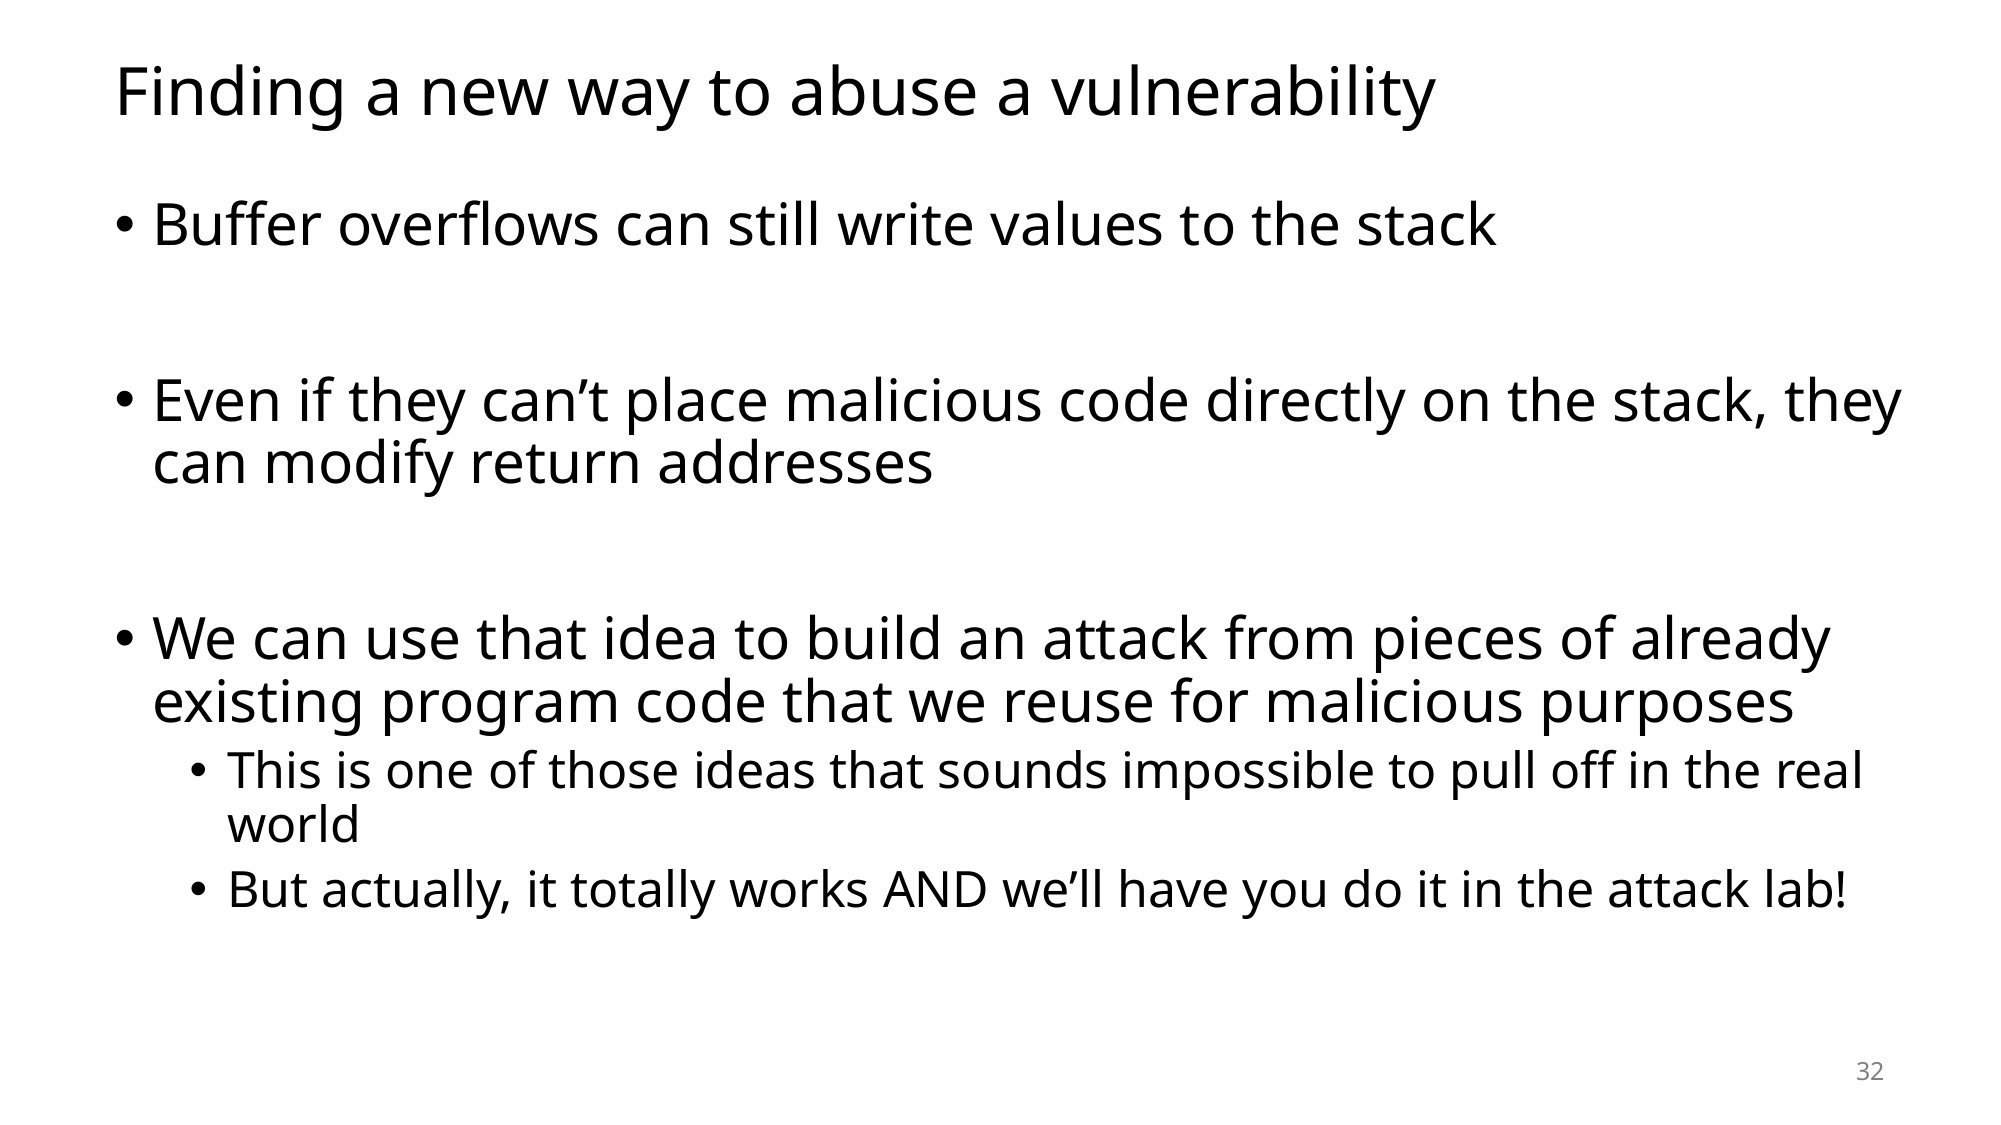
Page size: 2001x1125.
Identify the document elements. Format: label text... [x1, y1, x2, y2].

slide_number 32 [1749, 1042, 1900, 1103]
title Finding a new way to abuse a vulnerability [99, 37, 1900, 150]
list Buffer overflows can still write values to the stack Even if they can’t place malicious code directly on the stack, they can modify return addresses We can use that idea to build an attack from pieces of already existing program code that we reuse for malicious purposes This is one of those ideas that sounds impossible to pull off in the real world But actually, it totally works AND we’ll have you do it in the attack lab! [99, 187, 1938, 1013]
